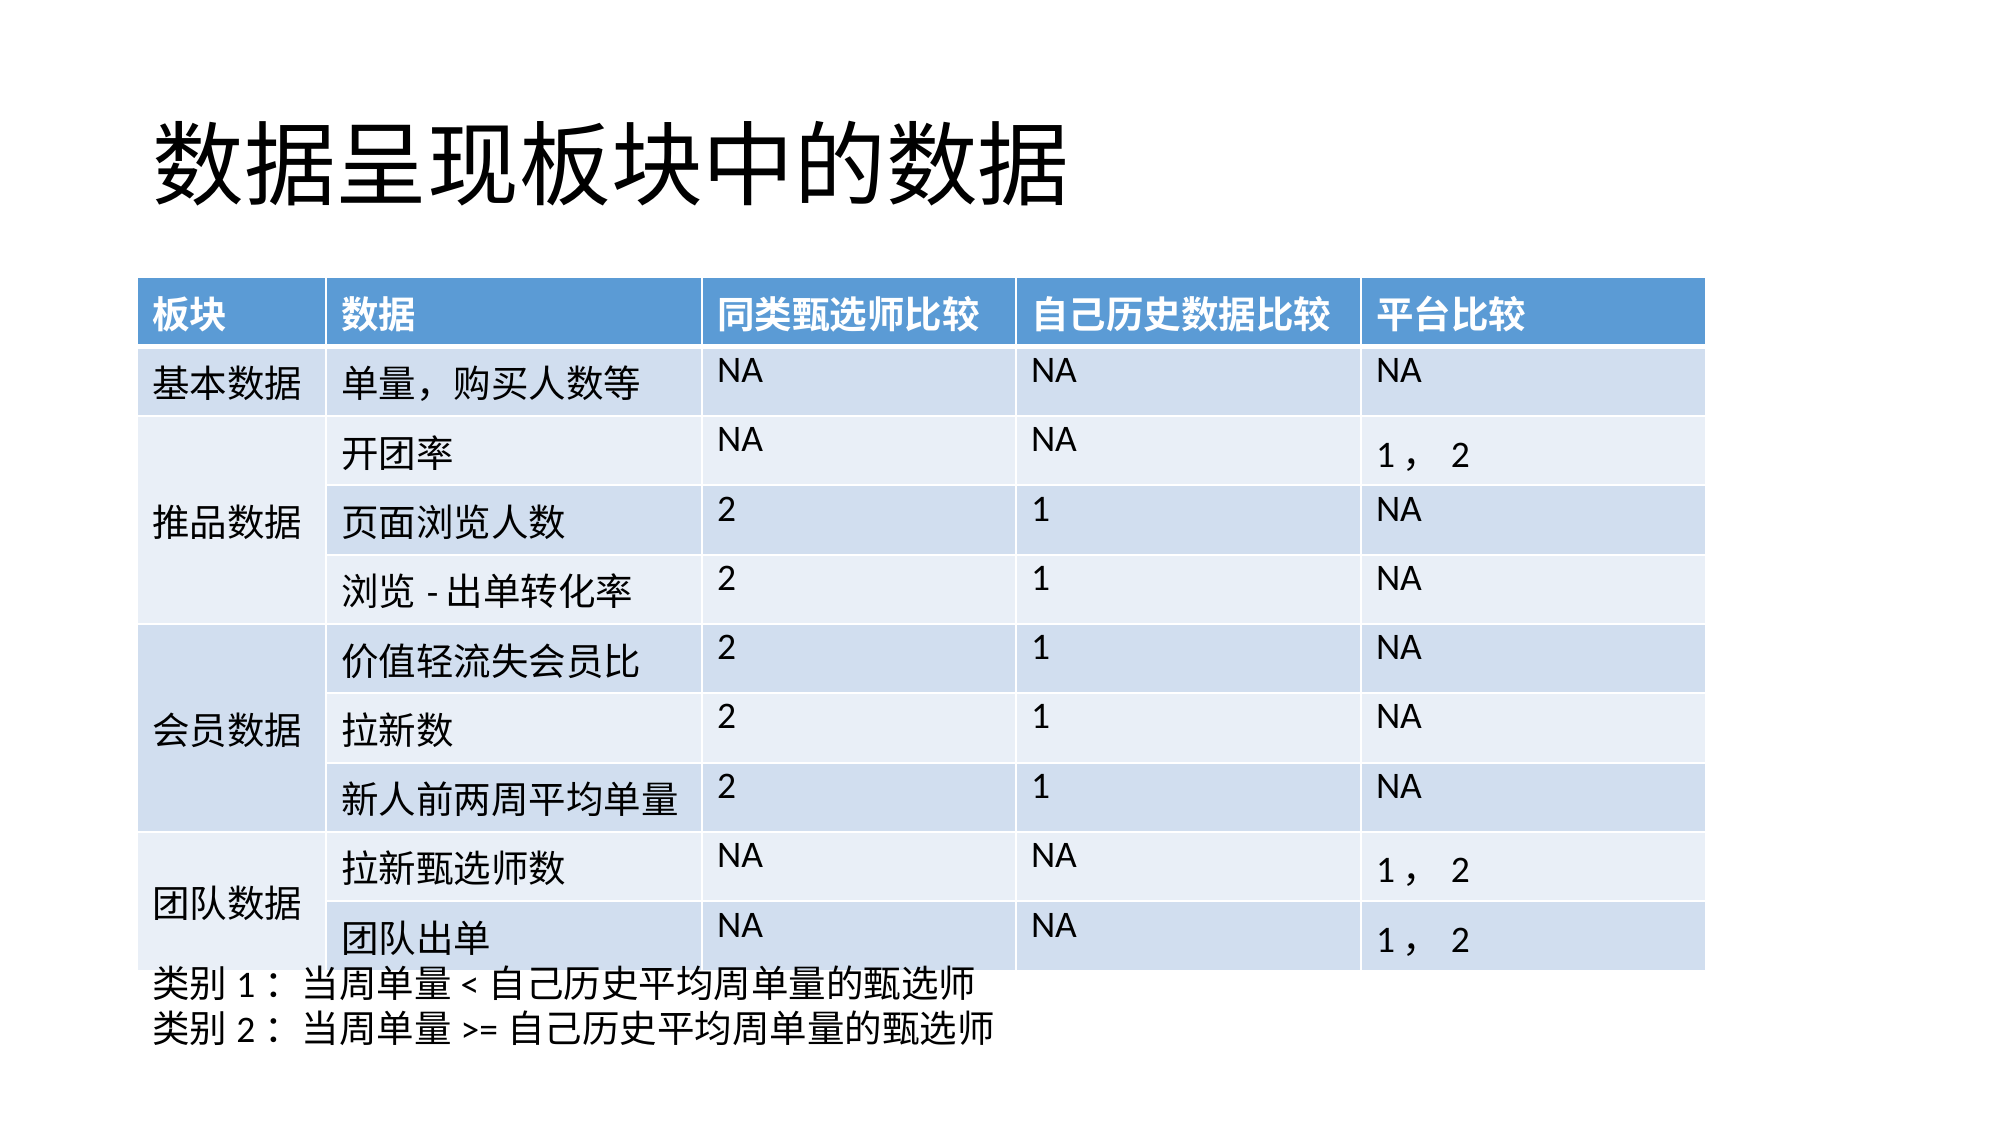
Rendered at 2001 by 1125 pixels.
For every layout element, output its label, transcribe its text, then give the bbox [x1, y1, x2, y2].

table_cell NA [1017, 833, 1360, 900]
table_cell 1 [1017, 625, 1360, 692]
table_cell 2 [703, 486, 1015, 554]
table_cell NA [1362, 486, 1705, 554]
table_cell 推品数据 [138, 417, 325, 623]
table_cell NA [1017, 349, 1360, 415]
table_cell 1 [1017, 764, 1360, 831]
table_cell NA [1017, 417, 1360, 484]
table_cell 1 [1017, 486, 1360, 554]
table_header 同类甄选师比较 [703, 278, 1015, 344]
table_cell NA [1362, 764, 1705, 831]
table_header 板块 [138, 278, 325, 344]
table_cell 1，2 [1362, 417, 1705, 484]
table_cell 页面浏览人数 [327, 486, 701, 554]
table_cell 1 [1017, 694, 1360, 762]
table_cell 开团率 [327, 417, 701, 484]
table_cell 2 [703, 694, 1015, 762]
table_cell 单量，购买人数等 [327, 349, 701, 415]
text_box 类别1：当周单量<自己历史平均周单量的甄选师 类别2：当周单量>=自己历史平均周单量的甄选师 [137, 952, 1392, 1057]
table_cell 2 [703, 625, 1015, 692]
table_cell 2 [703, 764, 1015, 831]
table_cell 拉新甄选师数 [327, 833, 701, 900]
table_header 自己历史数据比较 [1017, 278, 1360, 344]
table_cell NA [703, 902, 1015, 952]
table_cell 1 [1017, 556, 1360, 623]
table_cell 2 [703, 556, 1015, 623]
table_cell NA [1362, 625, 1705, 692]
table_cell NA [703, 417, 1015, 484]
table_cell 新人前两周平均单量 [327, 764, 701, 831]
table_cell 1，2 [1362, 902, 1705, 970]
table_cell 1，2 [1362, 833, 1705, 900]
table_cell 团队数据 [138, 833, 325, 952]
table_cell 团队出单 [327, 902, 701, 952]
title 数据呈现板块中的数据 [137, 59, 1863, 278]
table_cell NA [703, 349, 1015, 415]
table_cell NA [1362, 556, 1705, 623]
table_cell NA [703, 833, 1015, 900]
table_cell NA [1362, 349, 1705, 415]
table_header 平台比较 [1362, 278, 1705, 344]
table_header 数据 [327, 278, 701, 344]
table_cell 拉新数 [327, 694, 701, 762]
table_cell 浏览-出单转化率 [327, 556, 701, 623]
table_cell 价值轻流失会员比 [327, 625, 701, 692]
table_cell 基本数据 [138, 349, 325, 415]
table_cell 会员数据 [138, 625, 325, 831]
table_cell NA [1362, 694, 1705, 762]
table_cell NA [1017, 902, 1360, 952]
